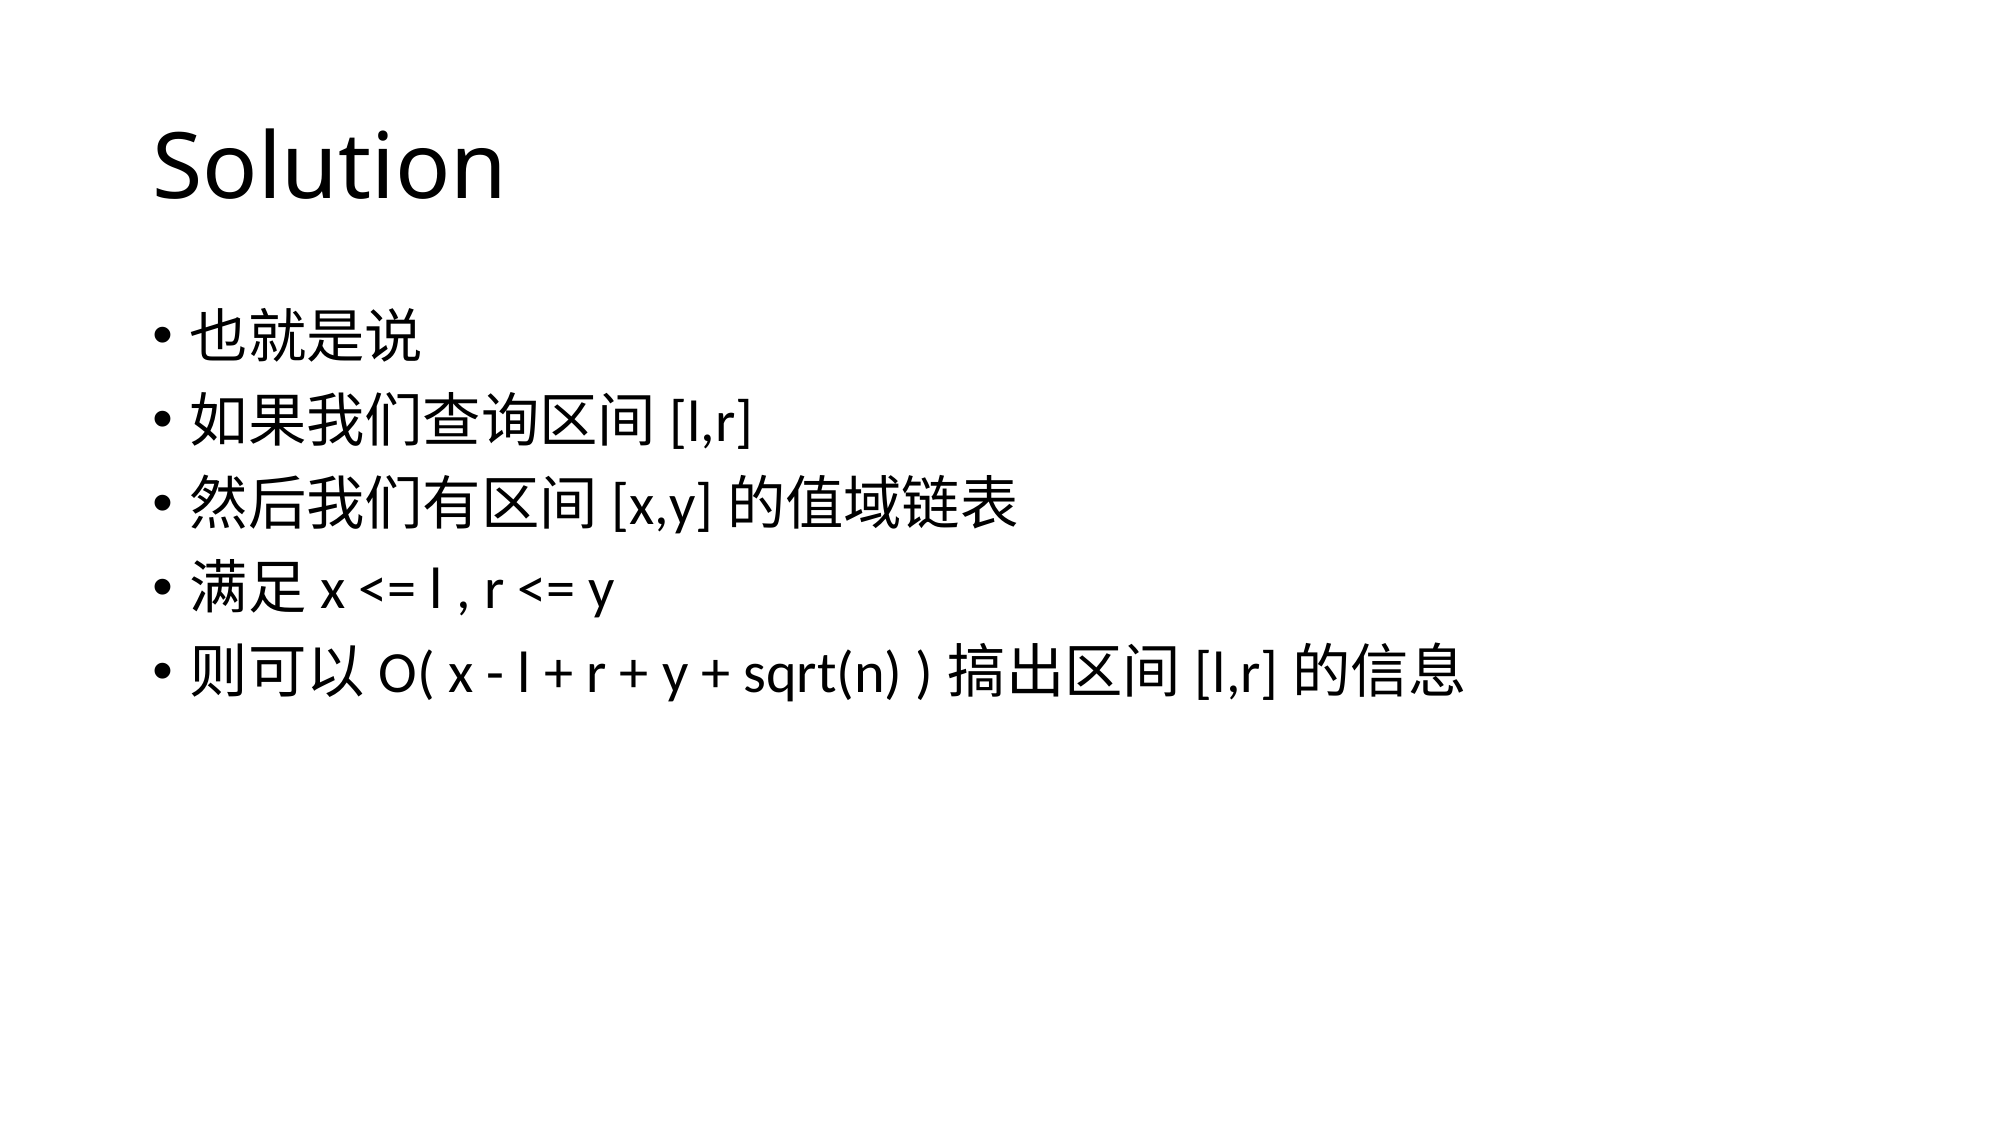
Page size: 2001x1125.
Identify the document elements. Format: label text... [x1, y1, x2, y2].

title Solution [137, 59, 1863, 278]
list 也就是说 如果我们查询区间[l,r] 然后我们有区间[x,y]的值域链表 满足x <= l , r <= y 则可以O( x - l + r + y + sqrt(n) )搞出区间[l,r]的信息 [137, 299, 1863, 1014]
